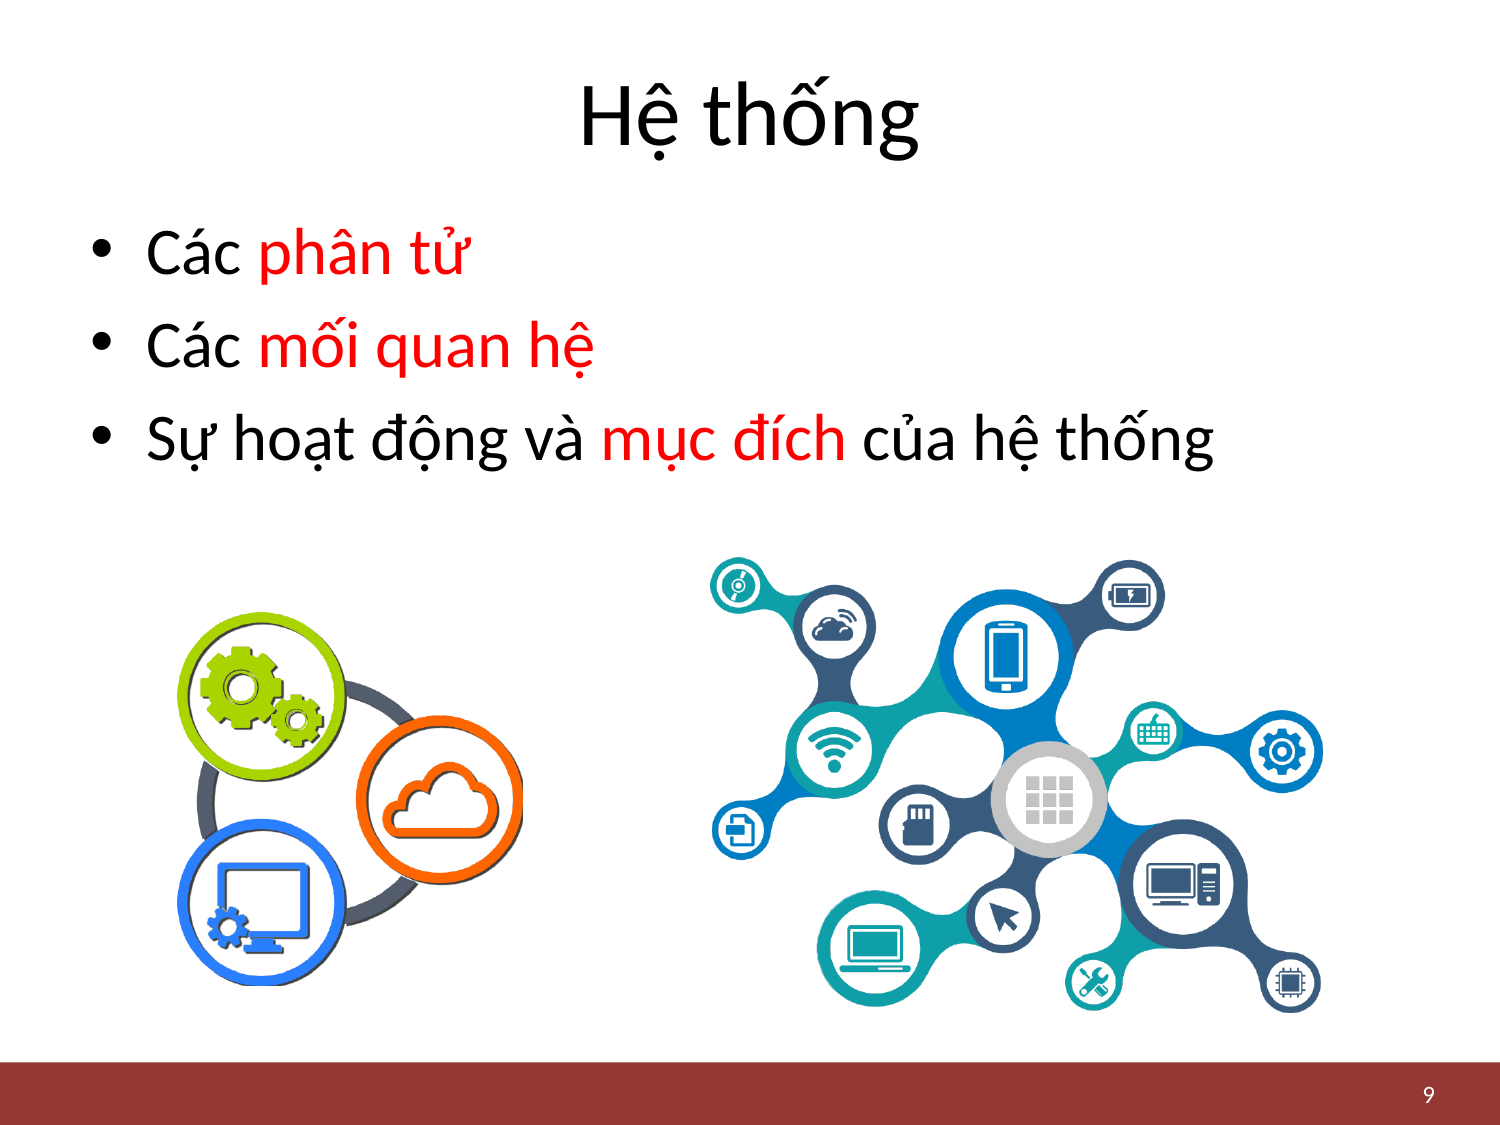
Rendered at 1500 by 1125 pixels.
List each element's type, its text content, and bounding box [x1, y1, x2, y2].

title Hệ thống [75, 37, 1425, 180]
picture [177, 611, 524, 986]
list Các phân tử Các mối quan hệ Sự hoạt động và mục đích của hệ thống [75, 200, 1425, 588]
picture [709, 556, 1323, 1014]
